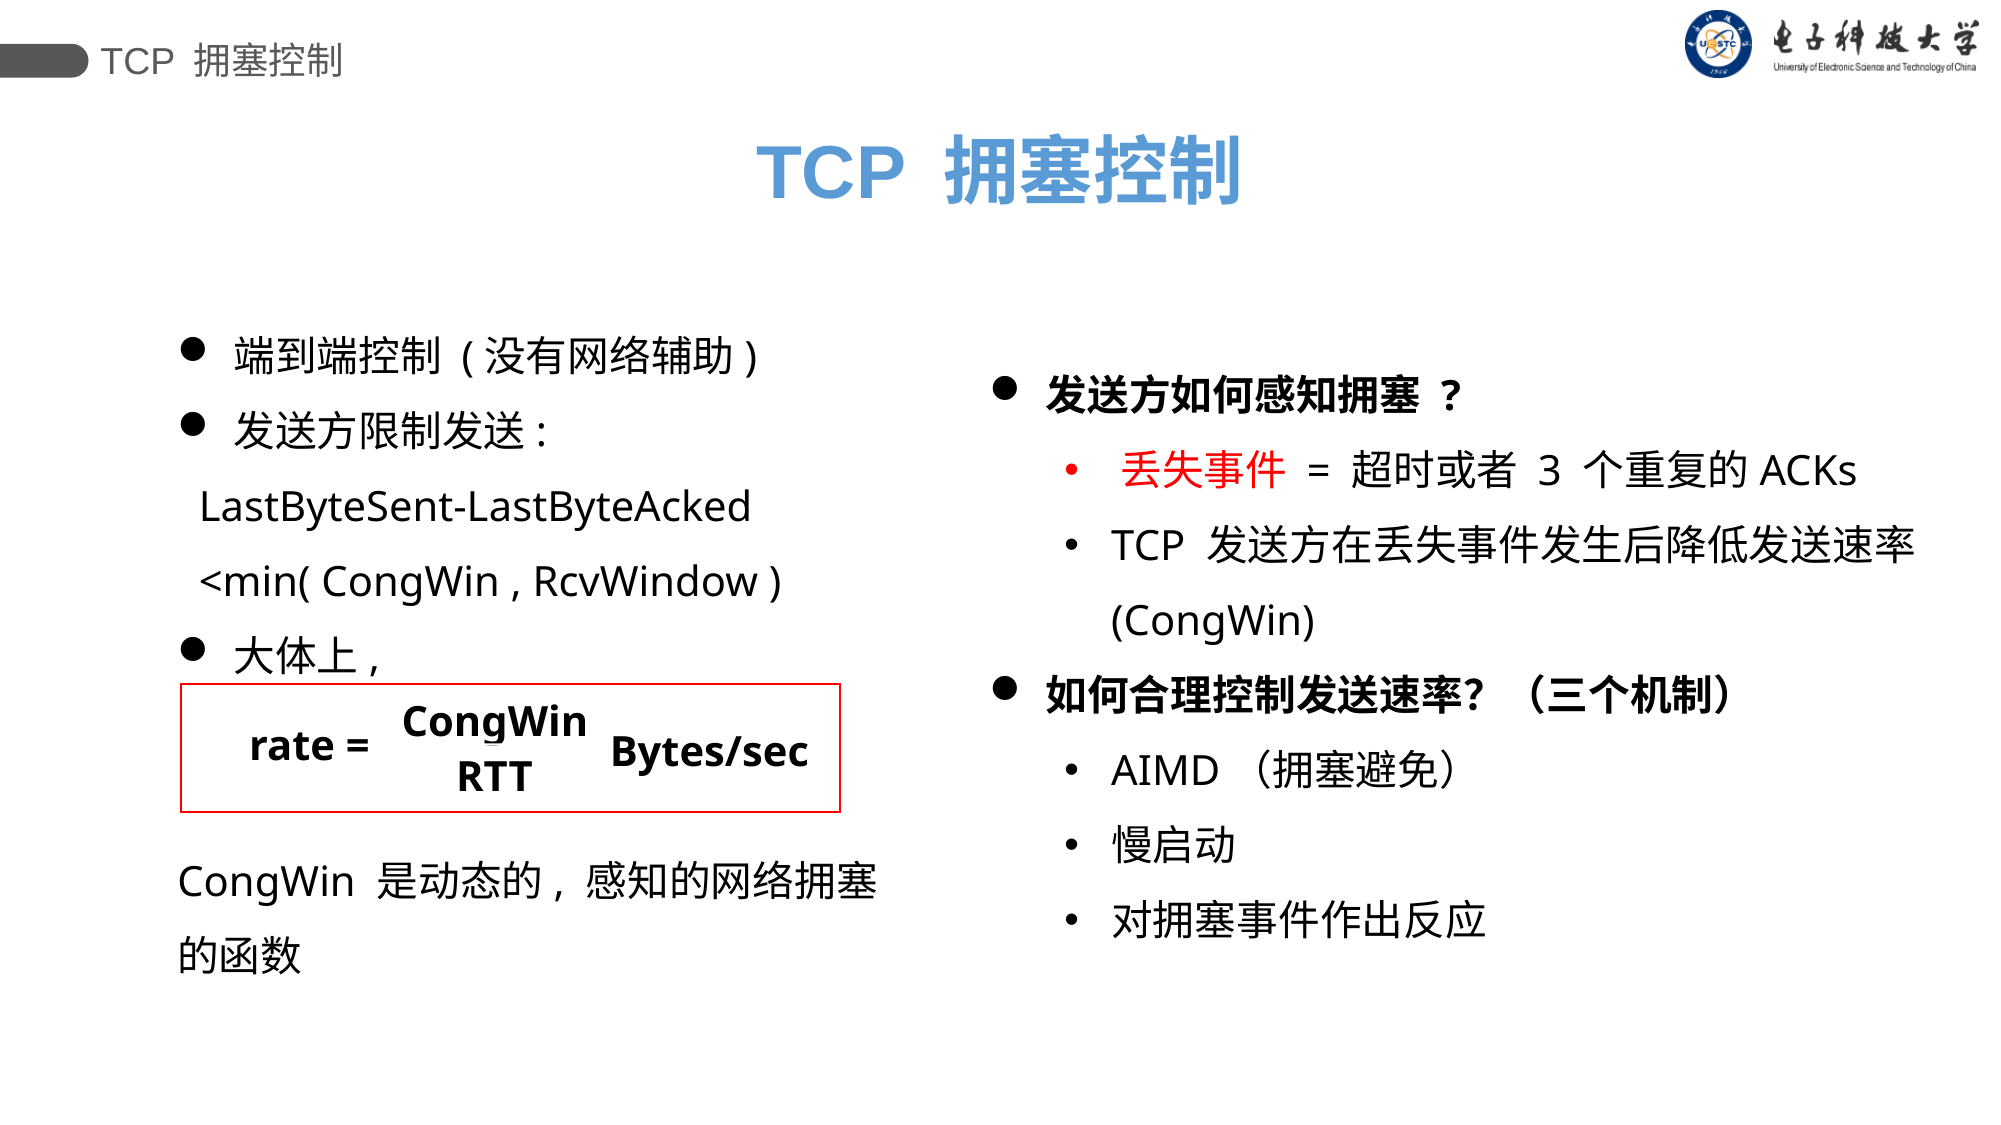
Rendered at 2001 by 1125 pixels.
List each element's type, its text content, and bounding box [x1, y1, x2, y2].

picture [1685, 10, 1979, 78]
text_box 发送方如何感知拥塞 ? 丢失事件 = 超时或者 3 个重复的ACKs TCP 发送方在丢失事件发生后降低发送速率 (CongWin) 如何合理控制发送速率？（三个机制） AIMD（拥塞避免） 慢启动 对拥塞事件作出反应 [935, 248, 1971, 1039]
text_box TCP 拥塞控制 [741, 116, 1259, 222]
text_box TCP 拥塞控制 [100, 28, 450, 91]
text_box 端到端控制 (没有网络辅助) 发送方限制发送: LastByteSent-LastByteAcked <min( CongWin , RcvWindow ) 大体上, CongWin 是动态的, 感知的网络拥塞的函数 [123, 247, 936, 1038]
text_box [287, 62, 1713, 250]
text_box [180, 684, 841, 812]
